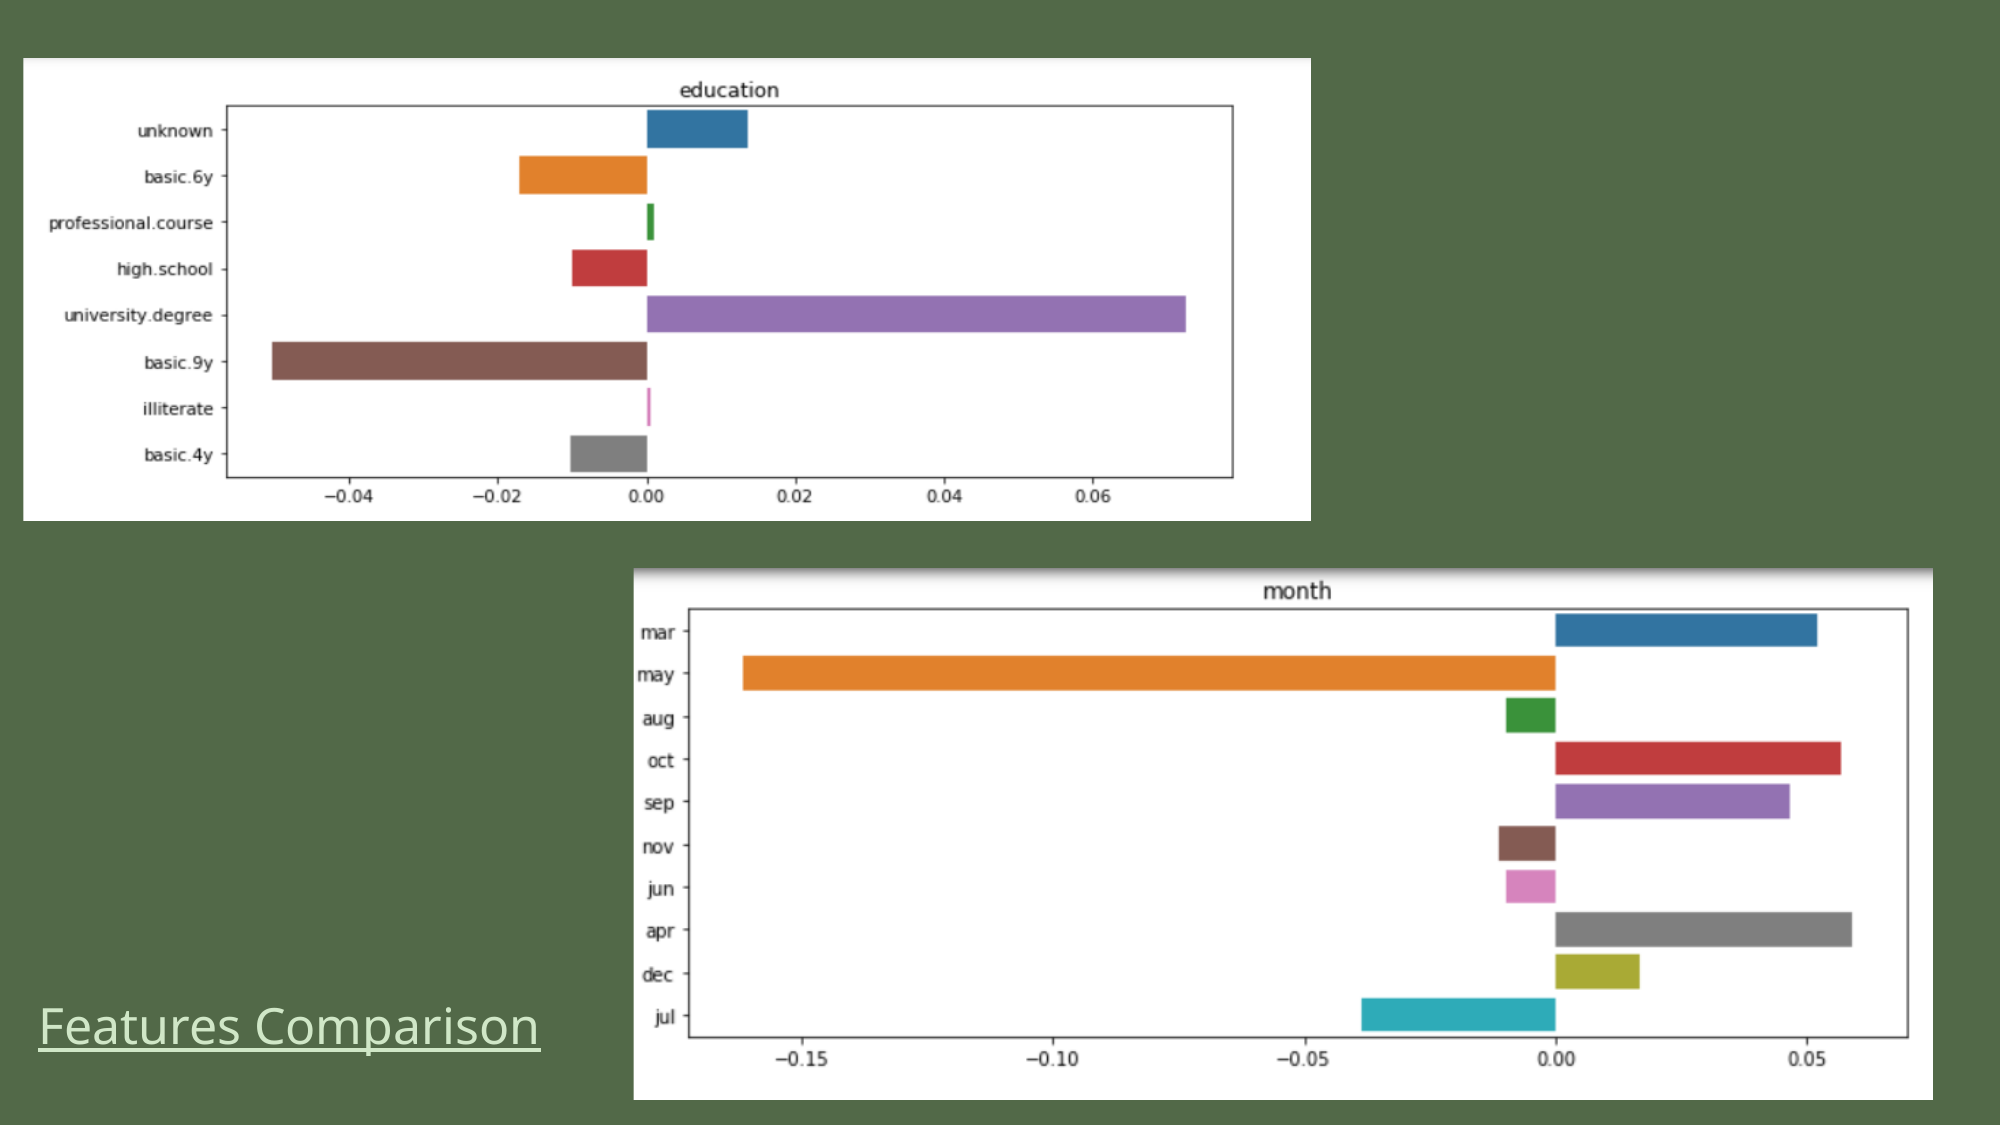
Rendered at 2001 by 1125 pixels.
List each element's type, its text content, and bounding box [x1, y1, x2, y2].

picture [632, 567, 1934, 1101]
text_box Features Comparison [23, 987, 626, 1062]
picture [22, 58, 1312, 521]
